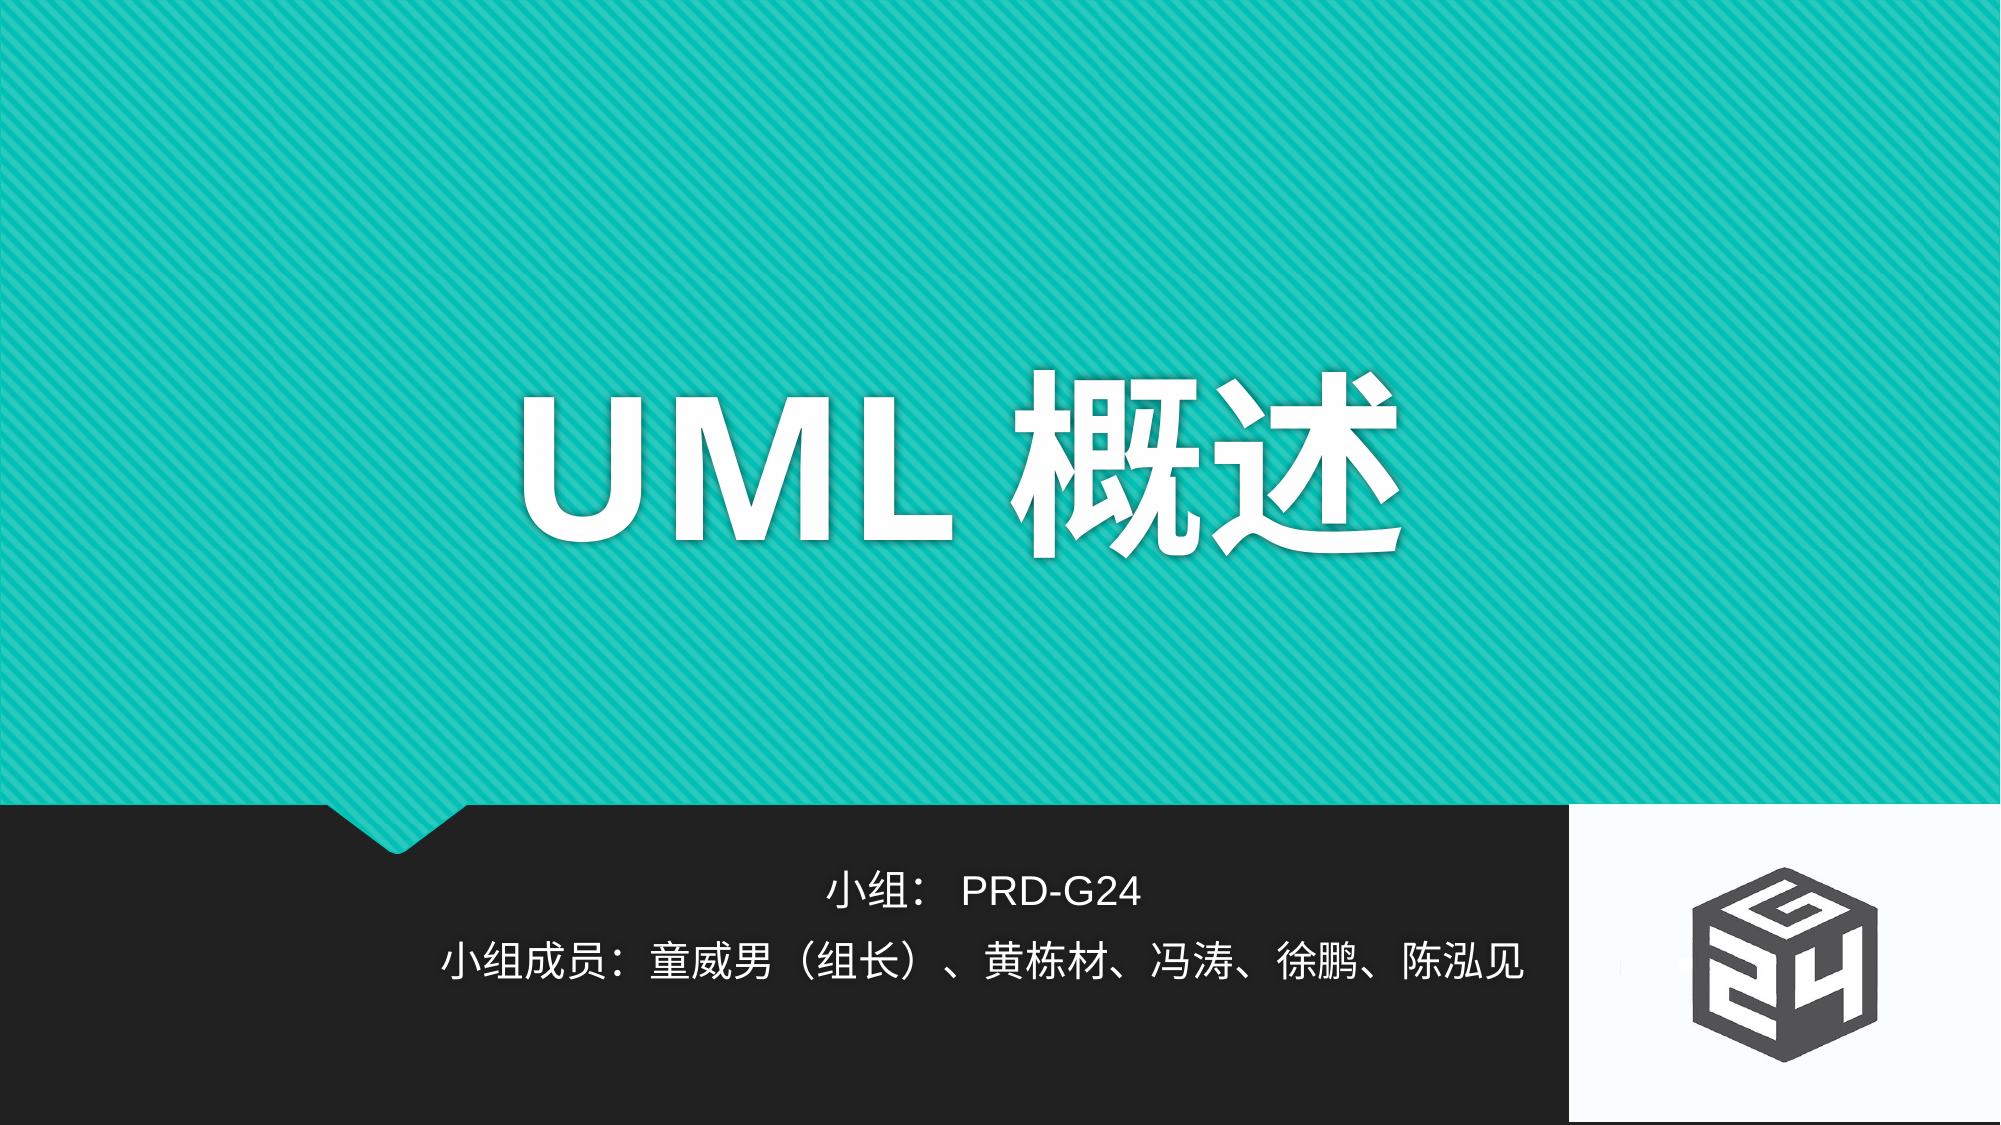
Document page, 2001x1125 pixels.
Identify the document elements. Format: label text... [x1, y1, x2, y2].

title UML概述 [135, 100, 1871, 589]
picture [1569, 804, 2000, 1123]
subtitle 小组：PRD-G24 小组成员：童威男（组长）、黄栋材、冯涛、徐鹏、陈泓见 [422, 856, 1546, 1065]
